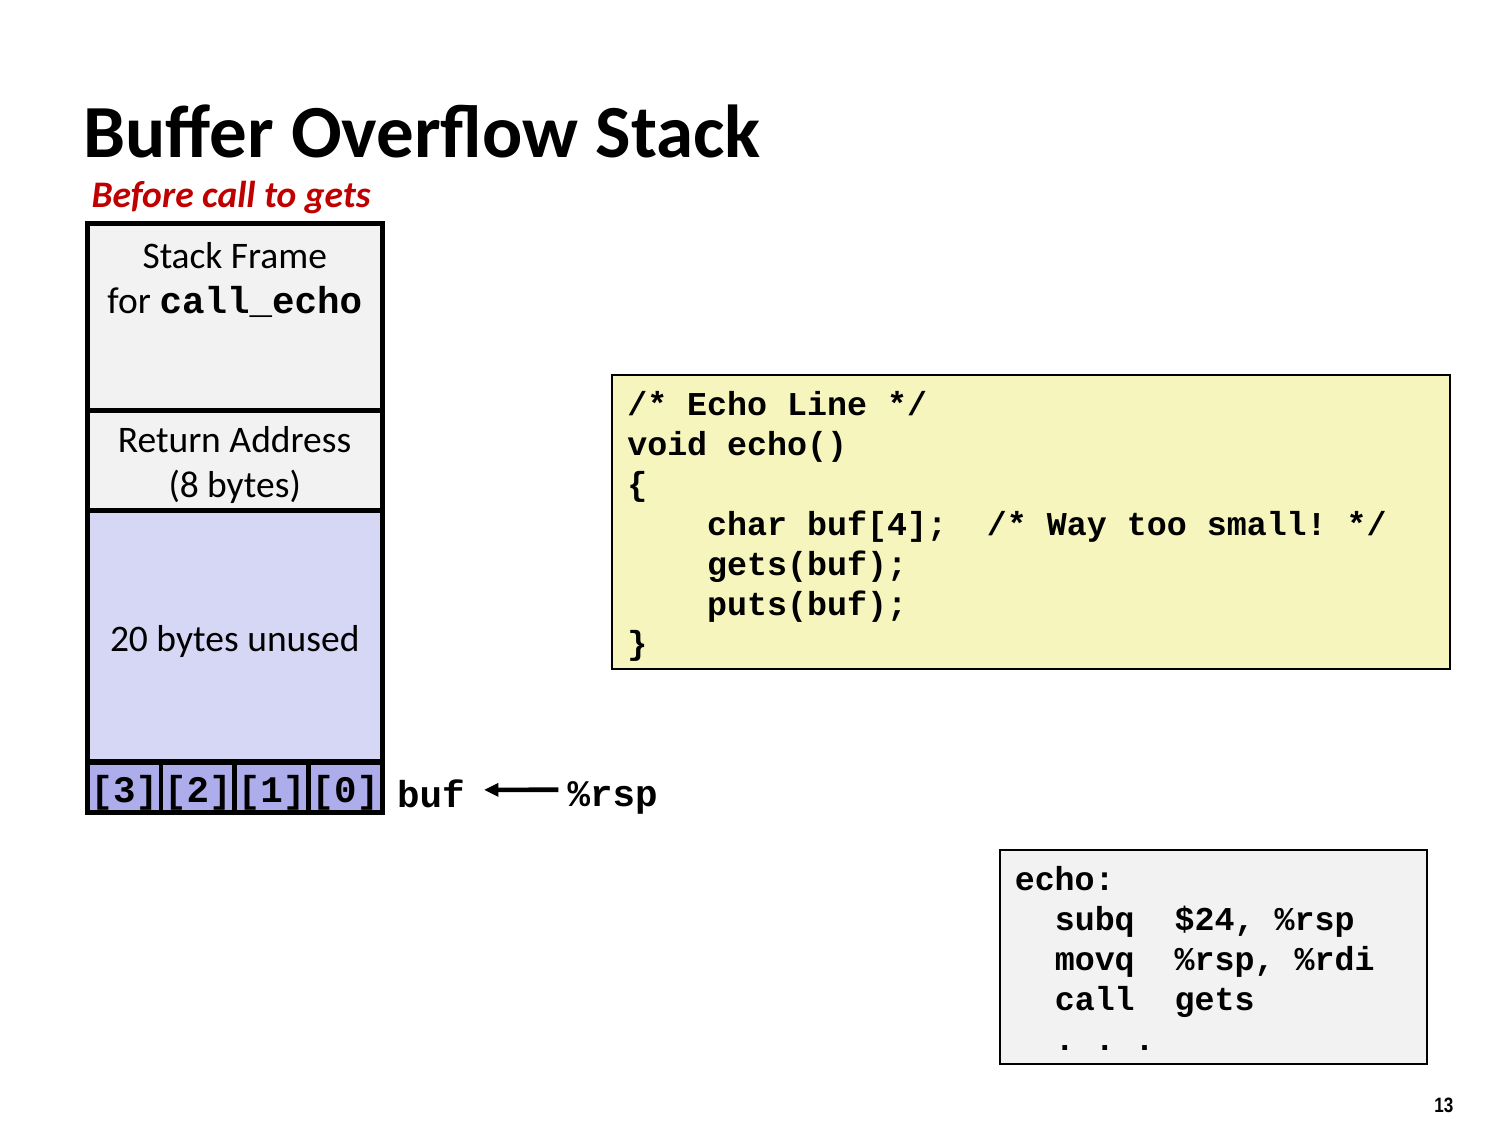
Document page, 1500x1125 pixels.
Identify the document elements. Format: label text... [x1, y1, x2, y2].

text_box [0] [308, 762, 382, 813]
text_box [3] [87, 762, 161, 813]
text_box /* Echo Line */ void echo() { char buf[4]; /* Way too small! */ gets(buf); puts(buf); } [612, 374, 1450, 669]
text_box Return Address (8 bytes) [87, 411, 383, 510]
text_box %rsp [552, 761, 673, 822]
text_box Before call to gets [76, 162, 386, 223]
text_box [484, 783, 552, 797]
text_box echo: subq $24, %rsp movq %rsp, %rdi call gets . . . [999, 849, 1427, 1064]
title Buffer Overflow Stack [68, 80, 1134, 176]
text_box Stack Frame for call_echo [87, 223, 383, 411]
text_box buf [382, 762, 480, 823]
text_box 20 bytes unused [87, 510, 383, 762]
text_box [1] [234, 762, 308, 813]
text_box [2] [161, 762, 234, 813]
